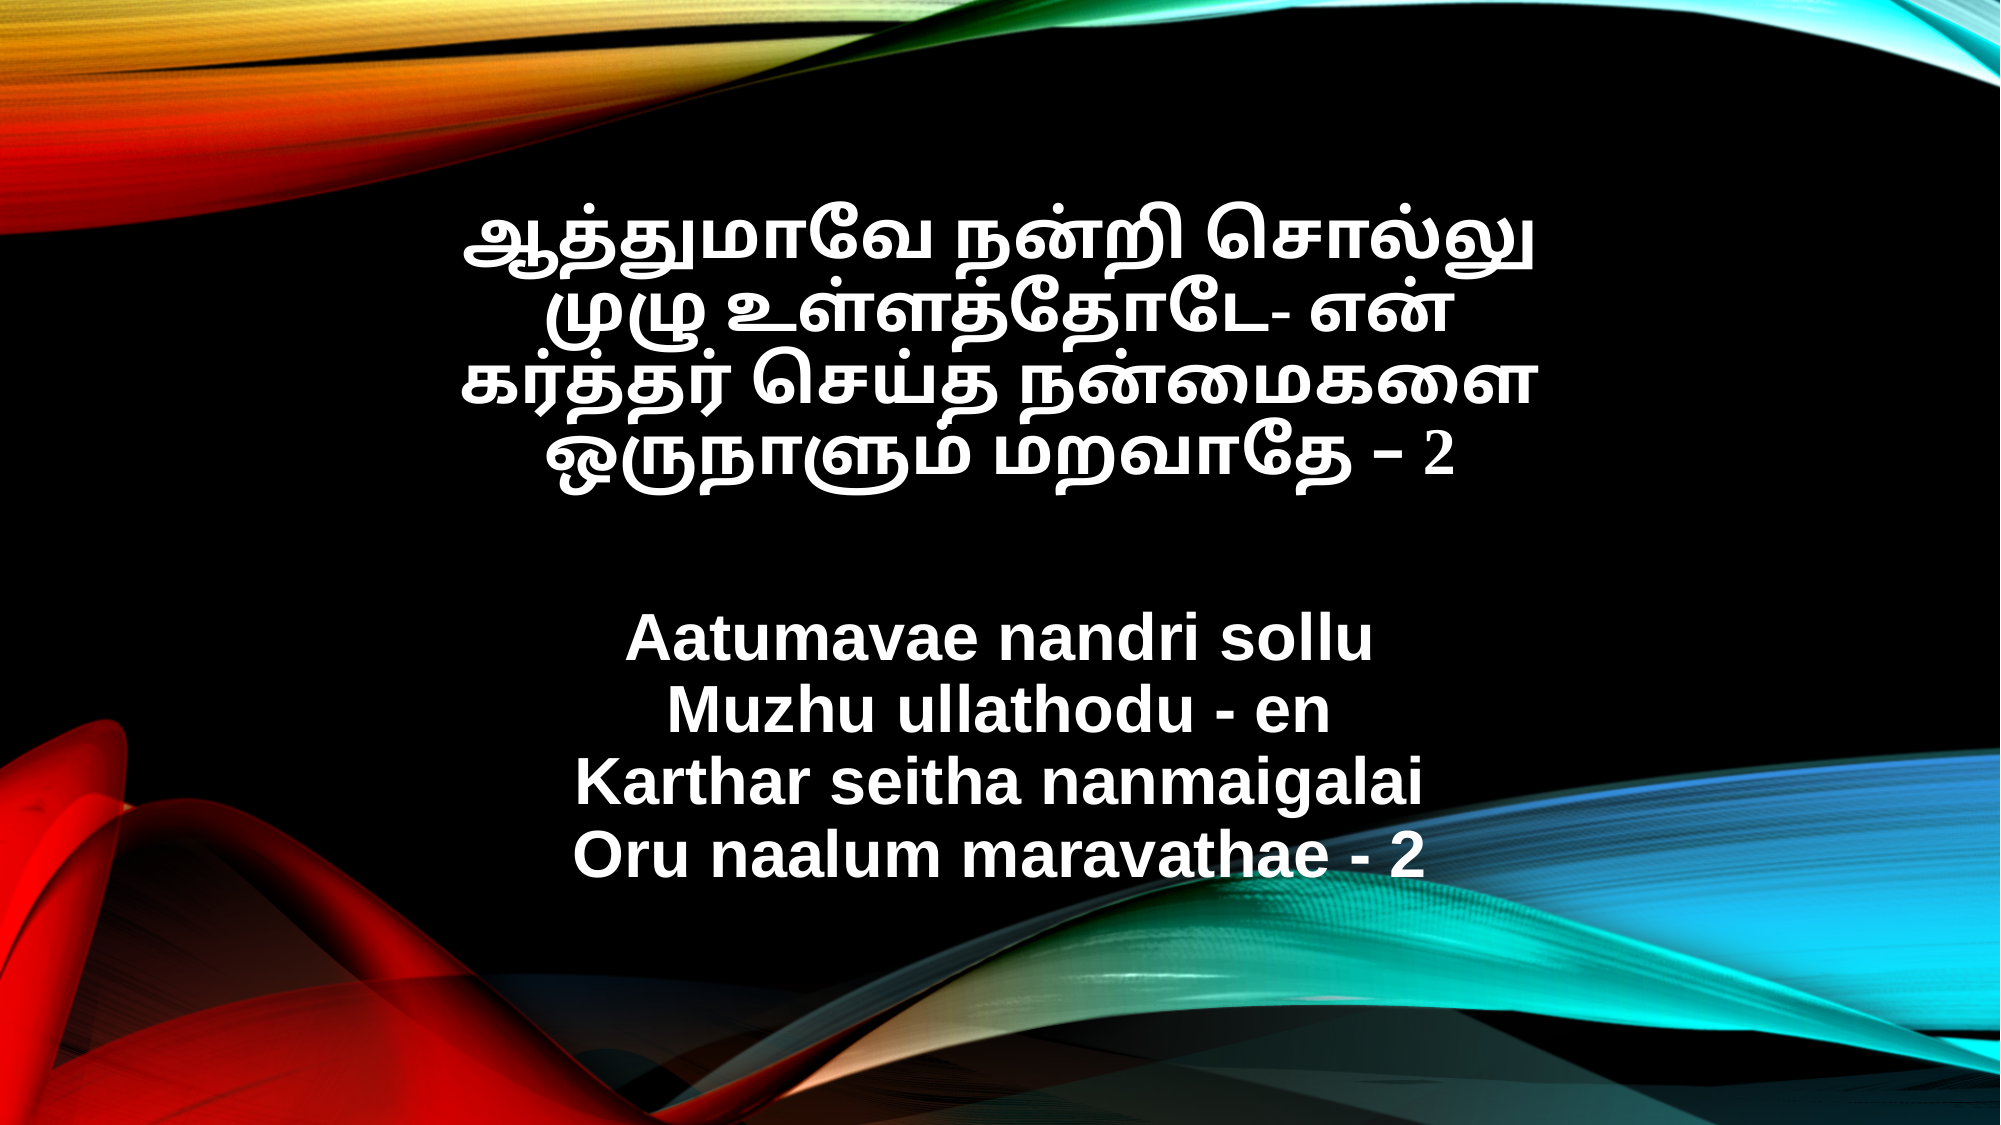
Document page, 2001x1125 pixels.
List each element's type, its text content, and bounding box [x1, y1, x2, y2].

subtitle ஆத்துமாவே நன்றி சொல்லு முழு உள்ளத்தோடே- என் கர்த்தர் செய்த நன்மைகளை ஒருநாளும் மறவாதே – 2 Aatumavae nandri sollu Muzhu ullathodu - en Karthar seitha nanmaigalai Oru naalum maravathae - 2 [0, 0, 2000, 1125]
